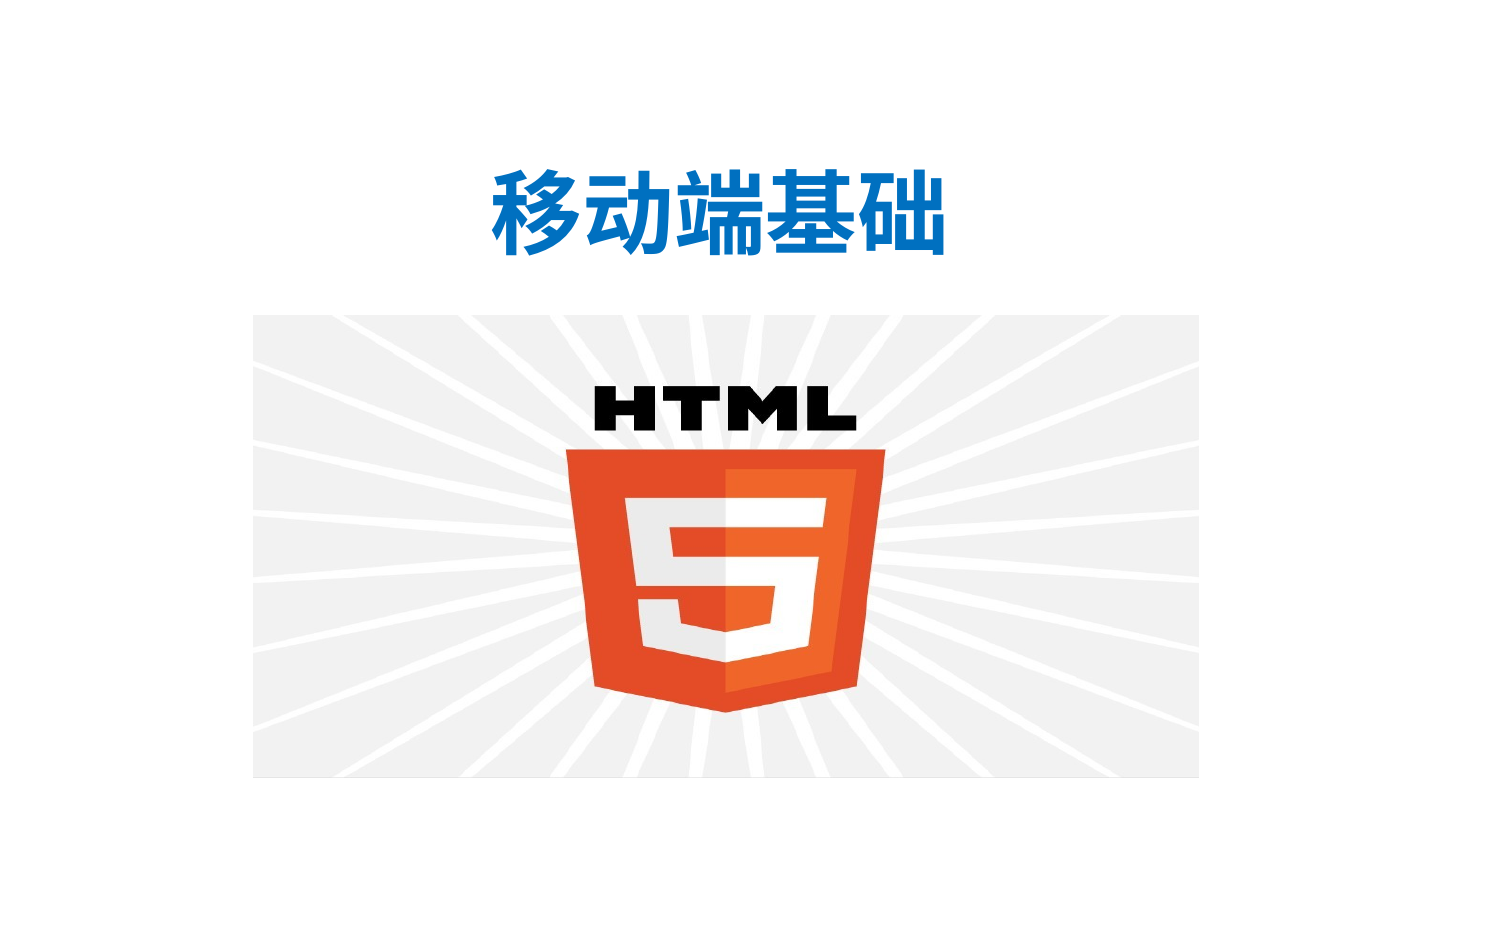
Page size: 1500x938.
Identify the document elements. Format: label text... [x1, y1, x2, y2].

picture [253, 314, 1200, 778]
title 移动端基础 [230, 114, 1211, 308]
